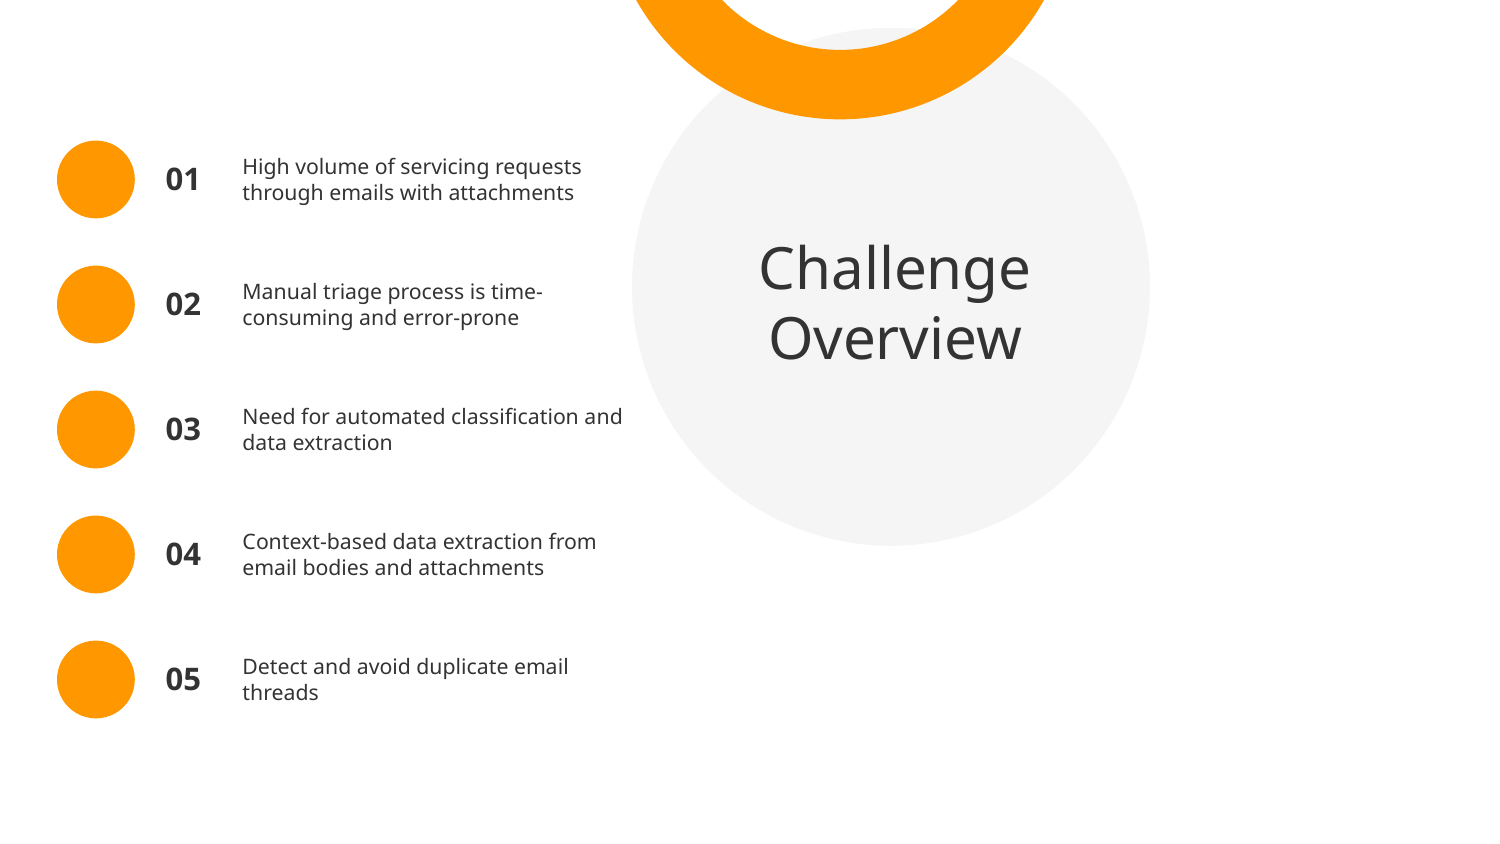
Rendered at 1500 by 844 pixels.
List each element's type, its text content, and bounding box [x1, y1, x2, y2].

text_box 02 [144, 283, 223, 324]
text_box 03 [144, 408, 223, 449]
text_box [632, 39, 1150, 546]
text_box Challenge Overview [706, 278, 1084, 324]
text_box High volume of servicing requests through emails with attachments [227, 158, 642, 200]
text_box [56, 140, 135, 219]
text_box Detect and avoid duplicate email threads [227, 658, 642, 700]
text_box [677, 0, 1004, 85]
text_box Need for automated classification and data extraction [227, 408, 642, 450]
text_box 01 [144, 158, 223, 199]
text_box [56, 390, 135, 469]
text_box [56, 265, 135, 344]
text_box [56, 640, 135, 719]
text_box Context-based data extraction from email bodies and attachments [227, 533, 642, 575]
text_box 04 [144, 533, 223, 574]
text_box [56, 515, 135, 594]
text_box Manual triage process is time-consuming and error-prone [227, 283, 642, 325]
text_box 05 [144, 658, 223, 699]
